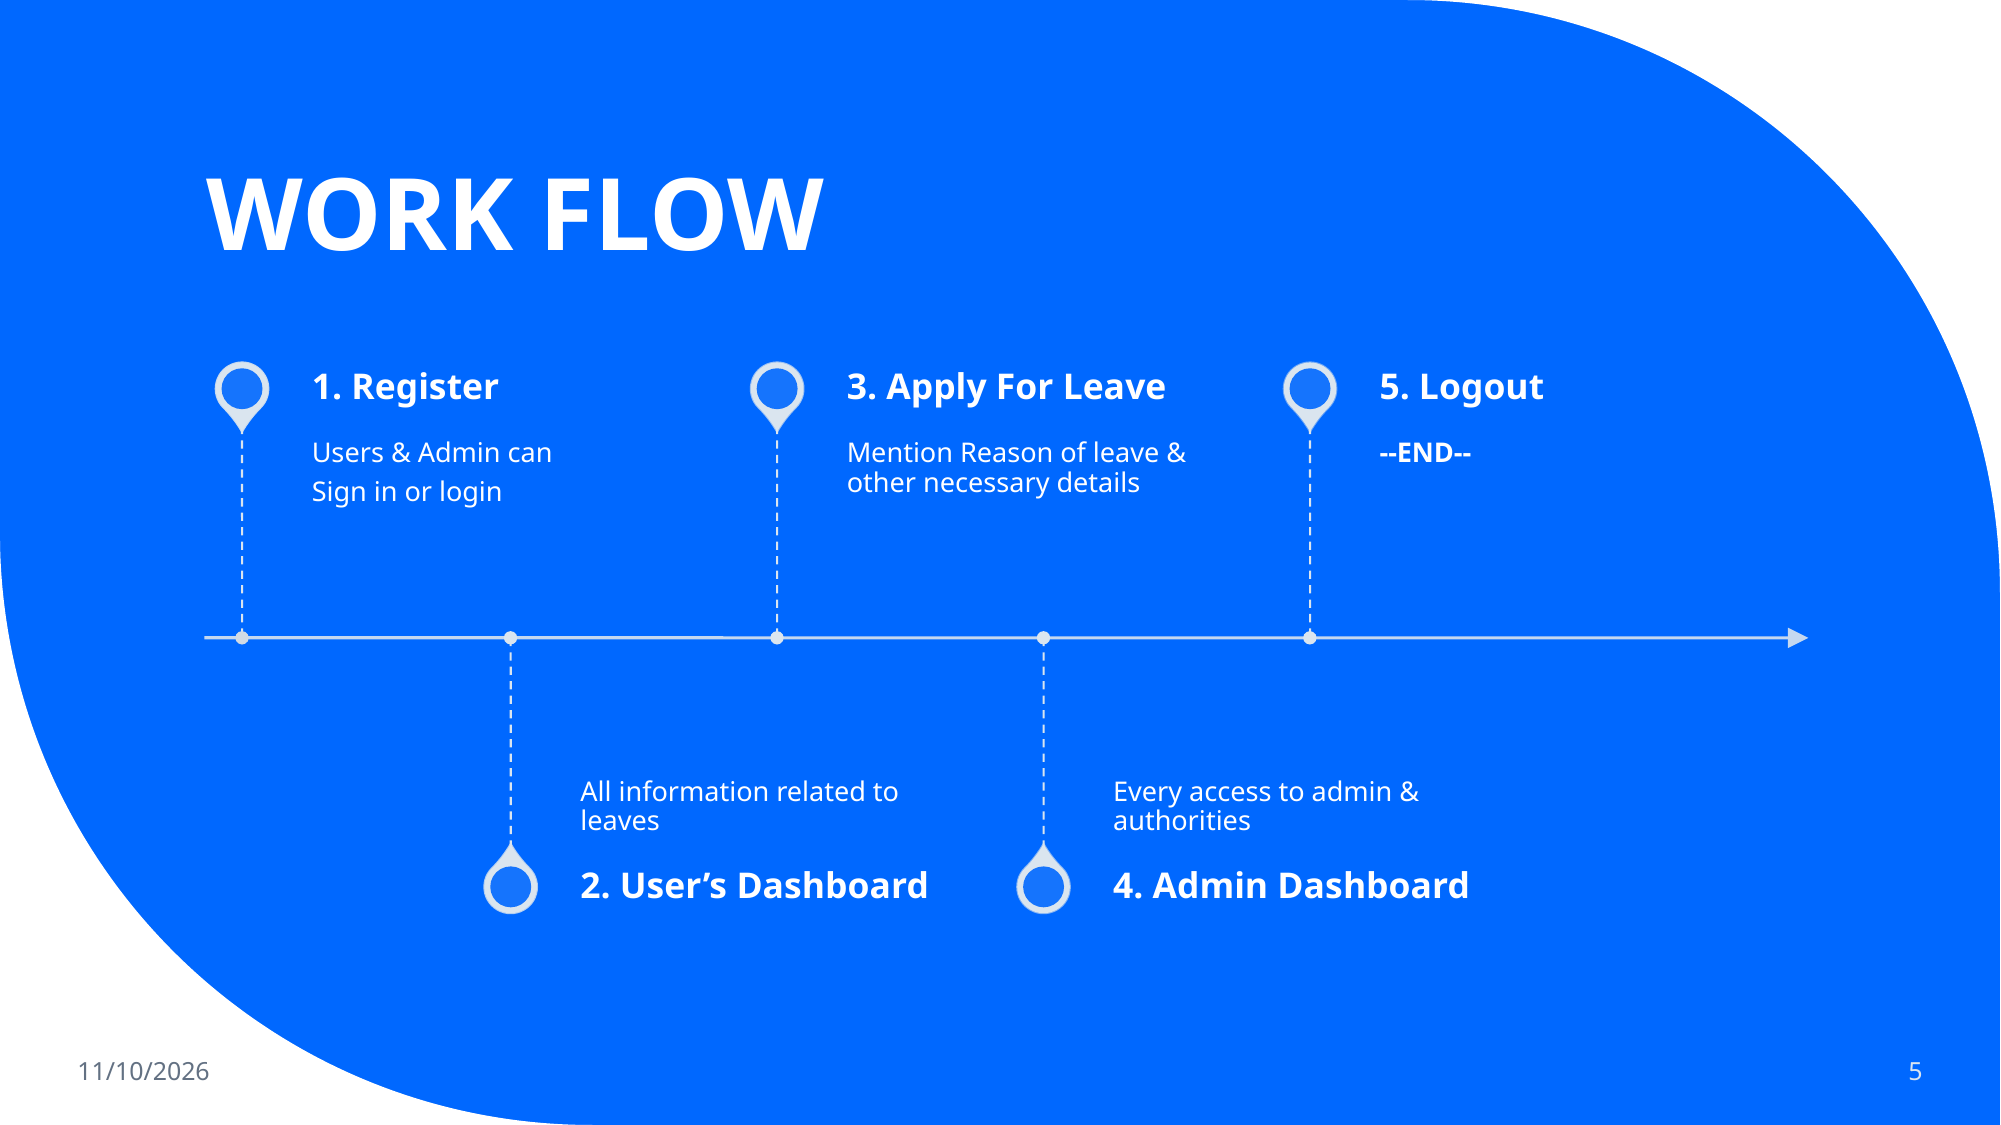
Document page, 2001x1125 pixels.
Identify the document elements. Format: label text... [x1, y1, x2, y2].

slide_number 5 [1665, 1042, 1938, 1103]
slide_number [62, 1042, 342, 1103]
title WORK FLOW [191, 62, 1796, 280]
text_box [204, 279, 1809, 996]
